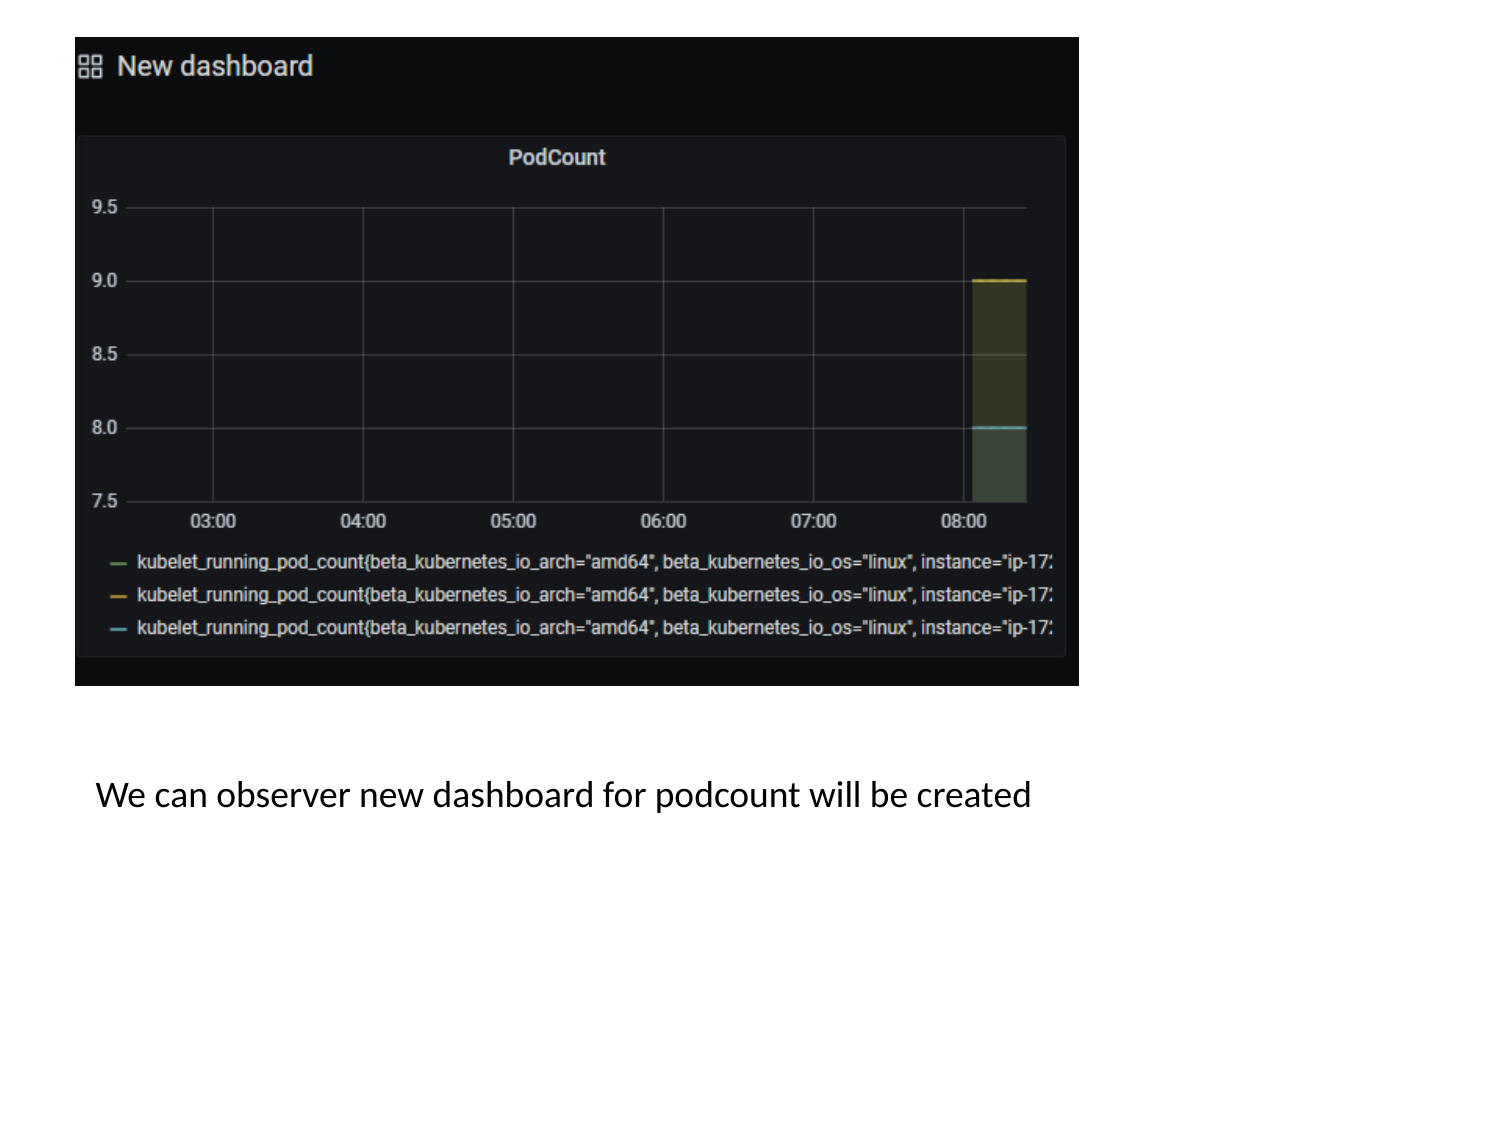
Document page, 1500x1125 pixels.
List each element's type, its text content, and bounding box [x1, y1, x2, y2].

text_box We can observer new dashboard for podcount will be created [80, 762, 1049, 823]
picture [74, 37, 1079, 687]
